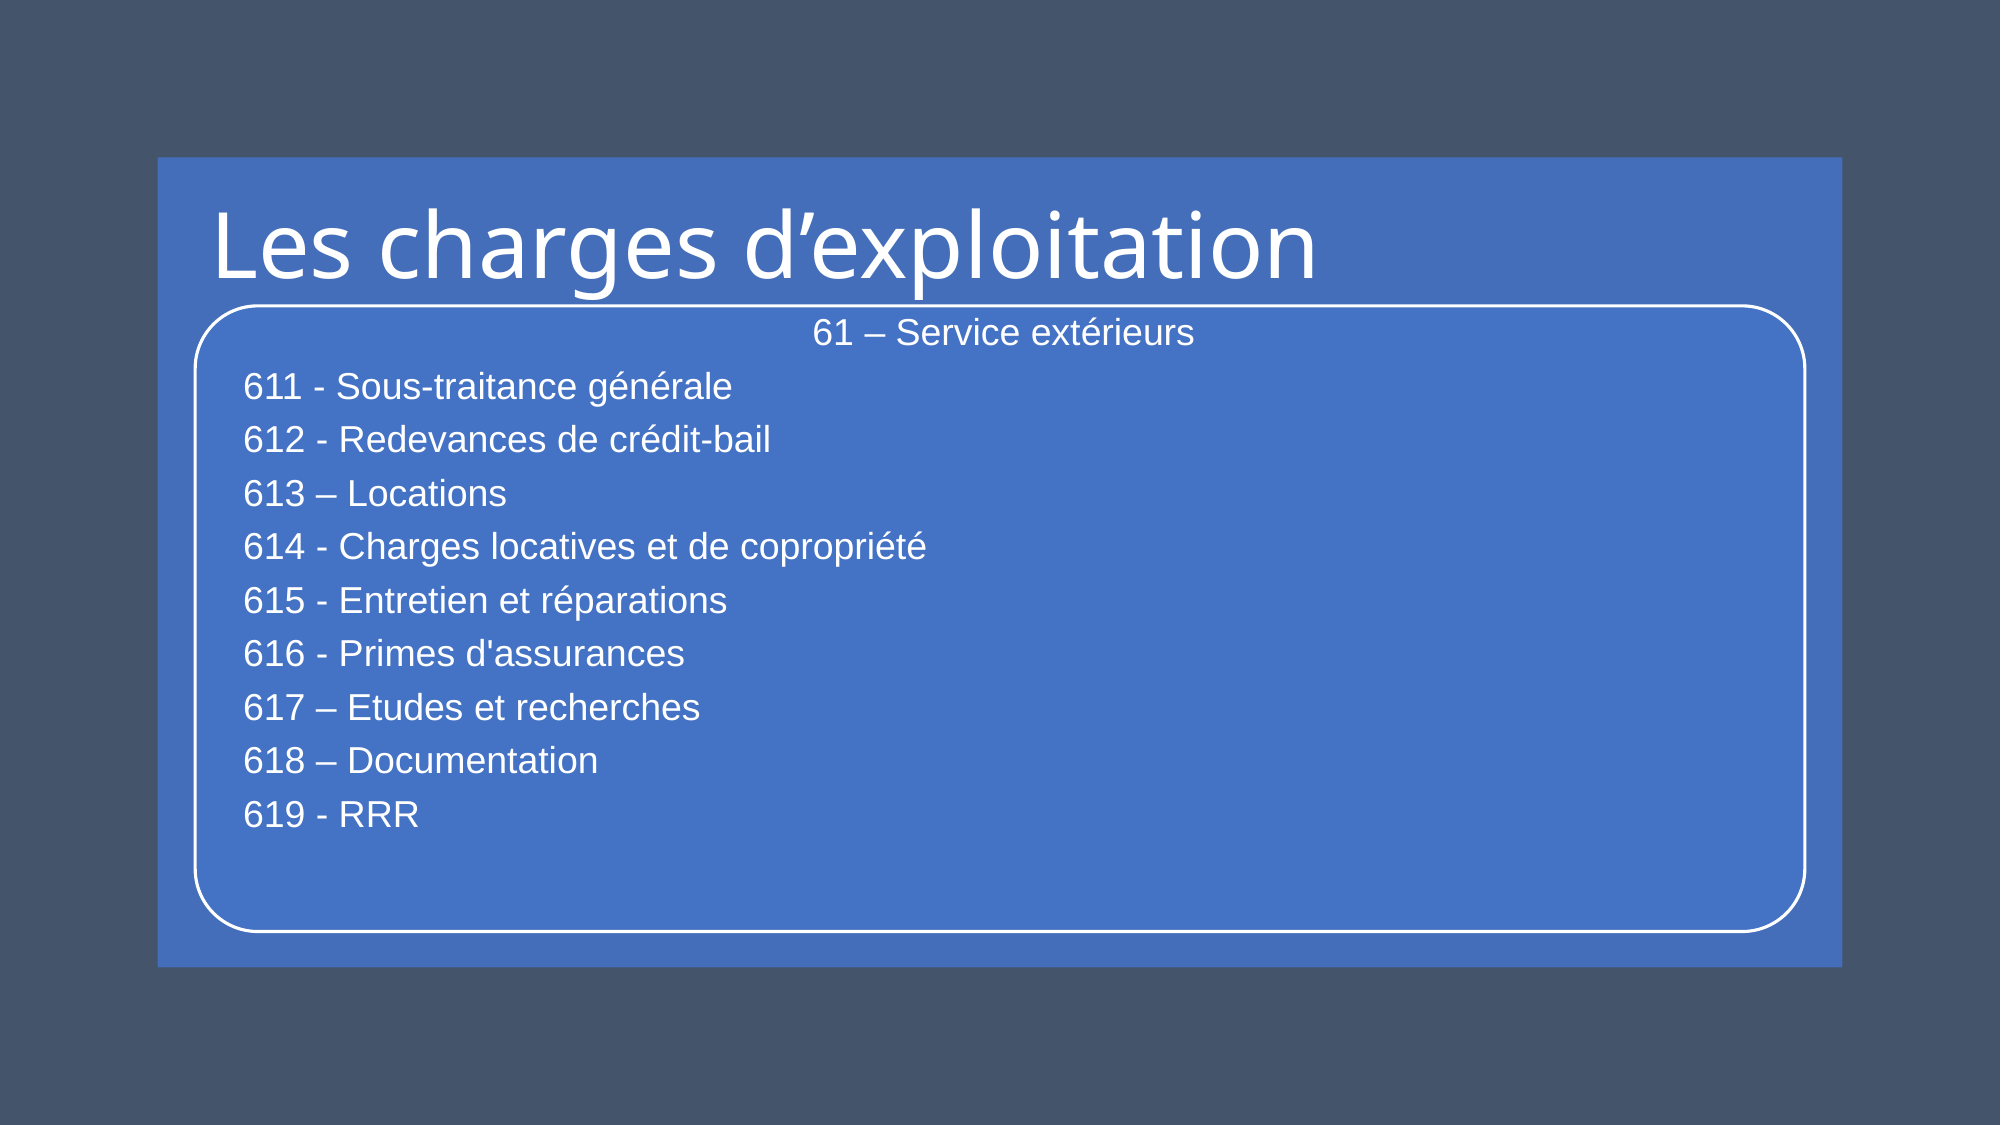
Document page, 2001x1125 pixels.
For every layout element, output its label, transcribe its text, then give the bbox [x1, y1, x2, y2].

text_box Les charges d’exploitation [195, 178, 1805, 305]
text_box [156, 156, 1843, 968]
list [195, 305, 1805, 932]
